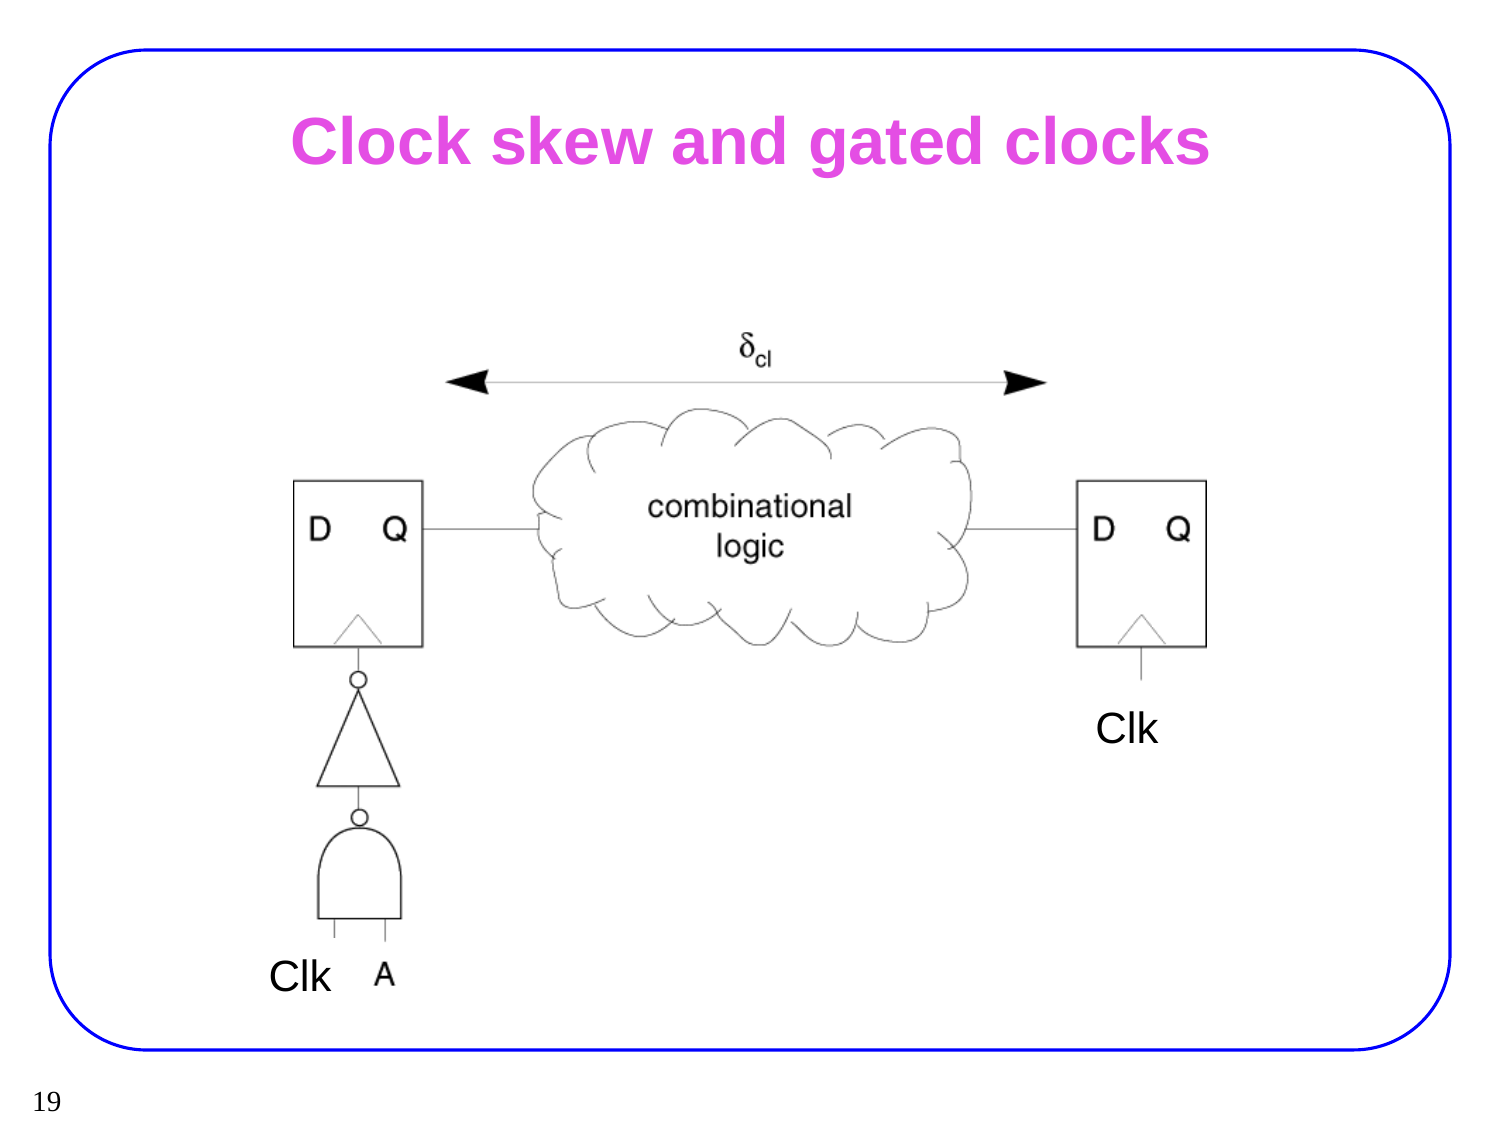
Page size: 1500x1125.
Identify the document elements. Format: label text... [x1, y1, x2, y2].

text_box Clk [253, 940, 292, 1008]
title Clock skew and gated clocks [113, 101, 1389, 175]
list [292, 324, 1207, 1001]
slide_number 19 [0, 1049, 76, 1125]
